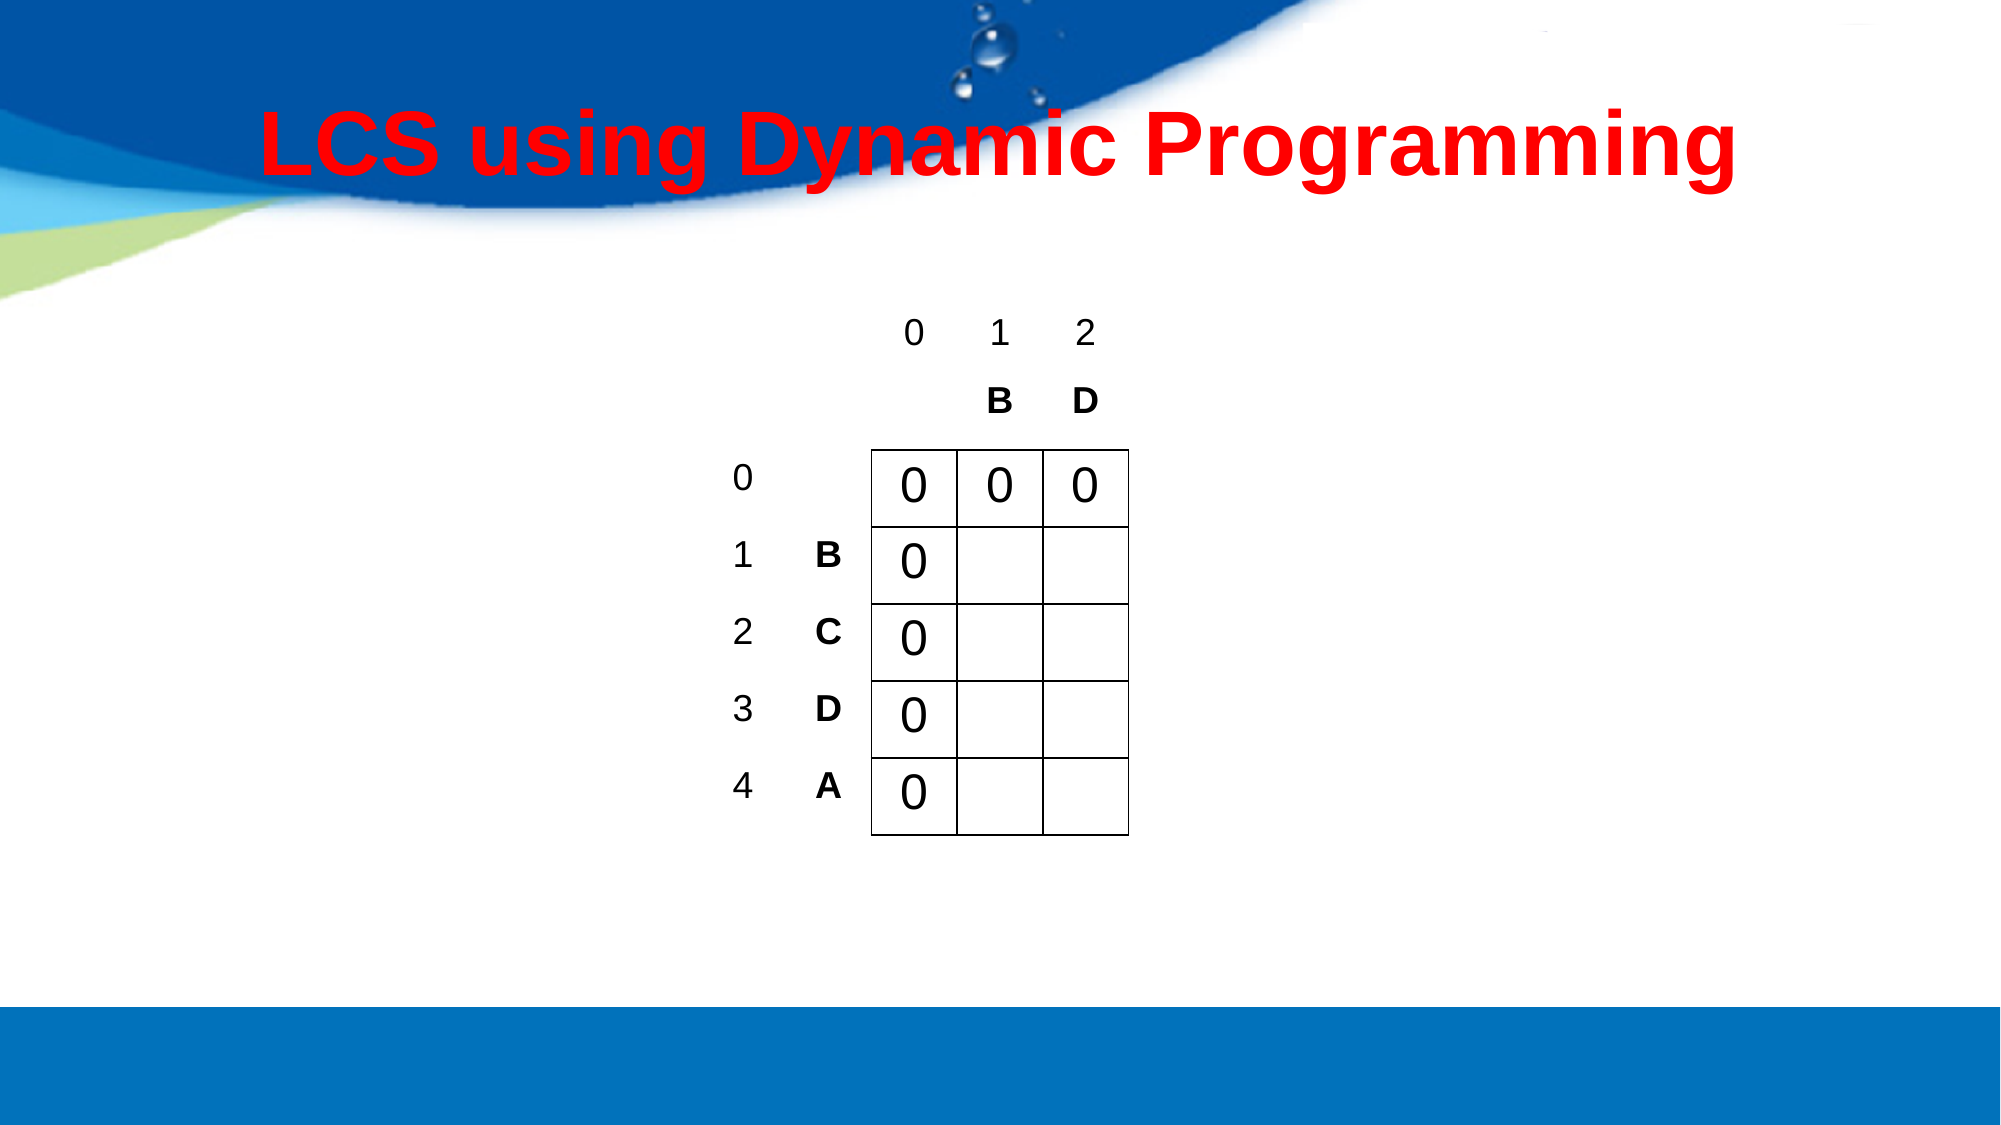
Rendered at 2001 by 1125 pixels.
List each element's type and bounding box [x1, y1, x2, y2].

table_cell [872, 682, 956, 757]
picture [0, 0, 2001, 1125]
table_header [958, 451, 1042, 526]
table_cell [1044, 528, 1128, 603]
title [99, 45, 1900, 233]
table_cell [700, 527, 871, 835]
table_cell [958, 759, 1042, 834]
table_cell [1044, 605, 1128, 680]
table_cell [872, 528, 956, 603]
table_cell [872, 759, 956, 834]
table_cell [958, 682, 1042, 757]
table_cell [1044, 682, 1128, 757]
table_header [700, 304, 1128, 527]
table_header [872, 451, 956, 526]
table_cell [958, 528, 1042, 603]
table_cell [958, 605, 1042, 680]
table_cell [872, 605, 956, 680]
table_header [1044, 451, 1128, 526]
table_cell [1044, 759, 1128, 834]
